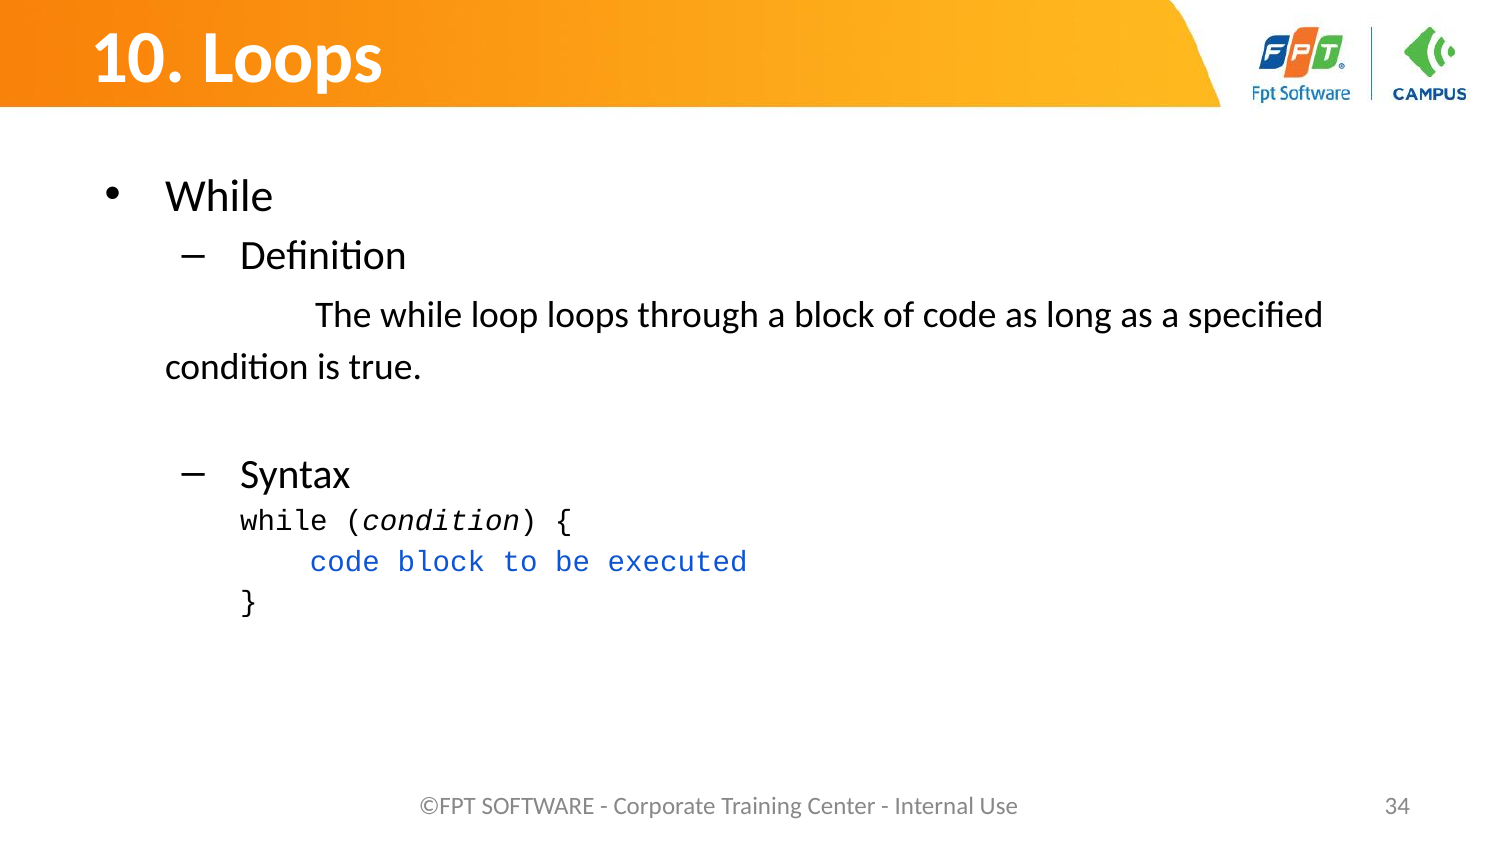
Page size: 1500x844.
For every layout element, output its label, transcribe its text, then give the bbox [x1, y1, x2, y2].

footer ©FPT SOFTWARE - Corporate Training Center - Internal Use [395, 782, 1043, 827]
list While Definition The while loop loops through a block of code as long as a specified condition is true. Syntax while (condition) { code block to be executed } [75, 149, 1425, 754]
slide_number ‹#› [1074, 782, 1425, 827]
picture [0, 0, 1500, 844]
title 10. Loops [75, 0, 1176, 106]
